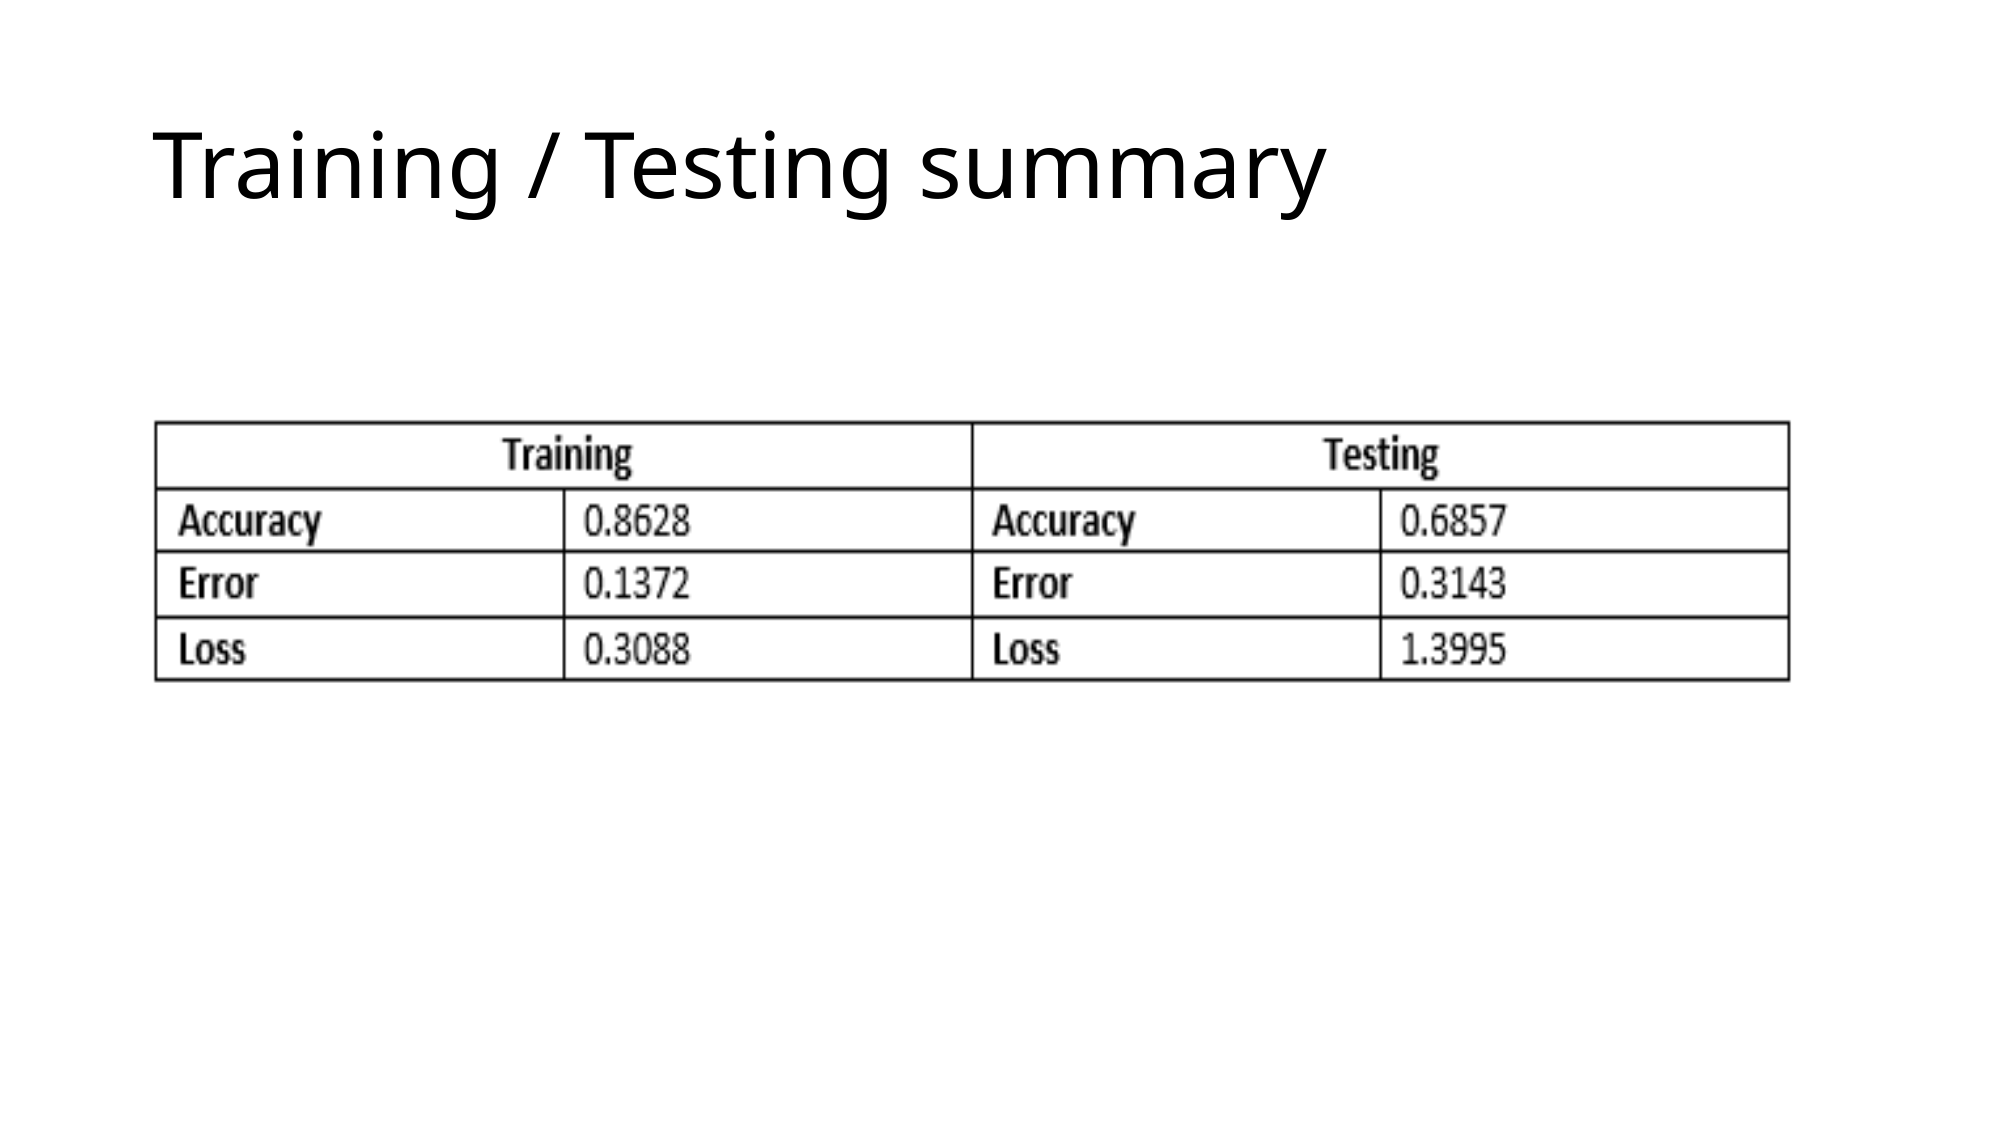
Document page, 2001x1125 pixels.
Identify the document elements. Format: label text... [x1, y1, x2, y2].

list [137, 398, 1812, 721]
title Training / Testing summary [137, 59, 1863, 278]
